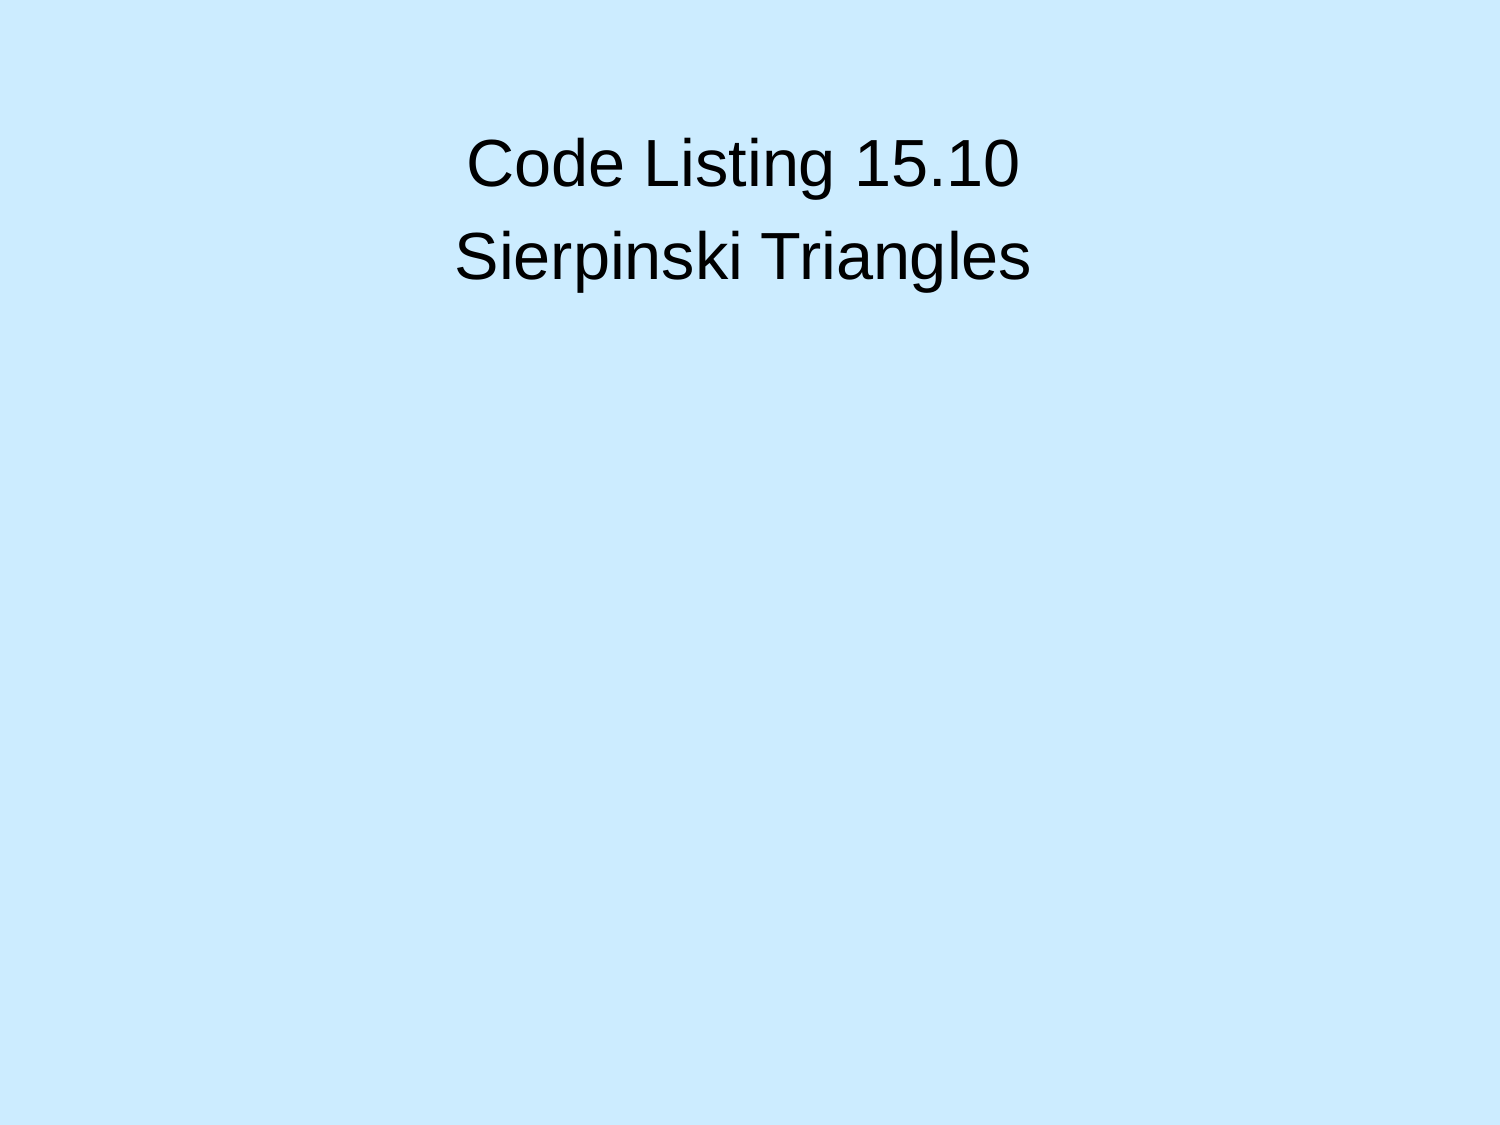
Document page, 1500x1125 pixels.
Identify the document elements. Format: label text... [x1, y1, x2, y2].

subtitle Code Listing 15.10 Sierpinski Triangles [362, 112, 1125, 400]
